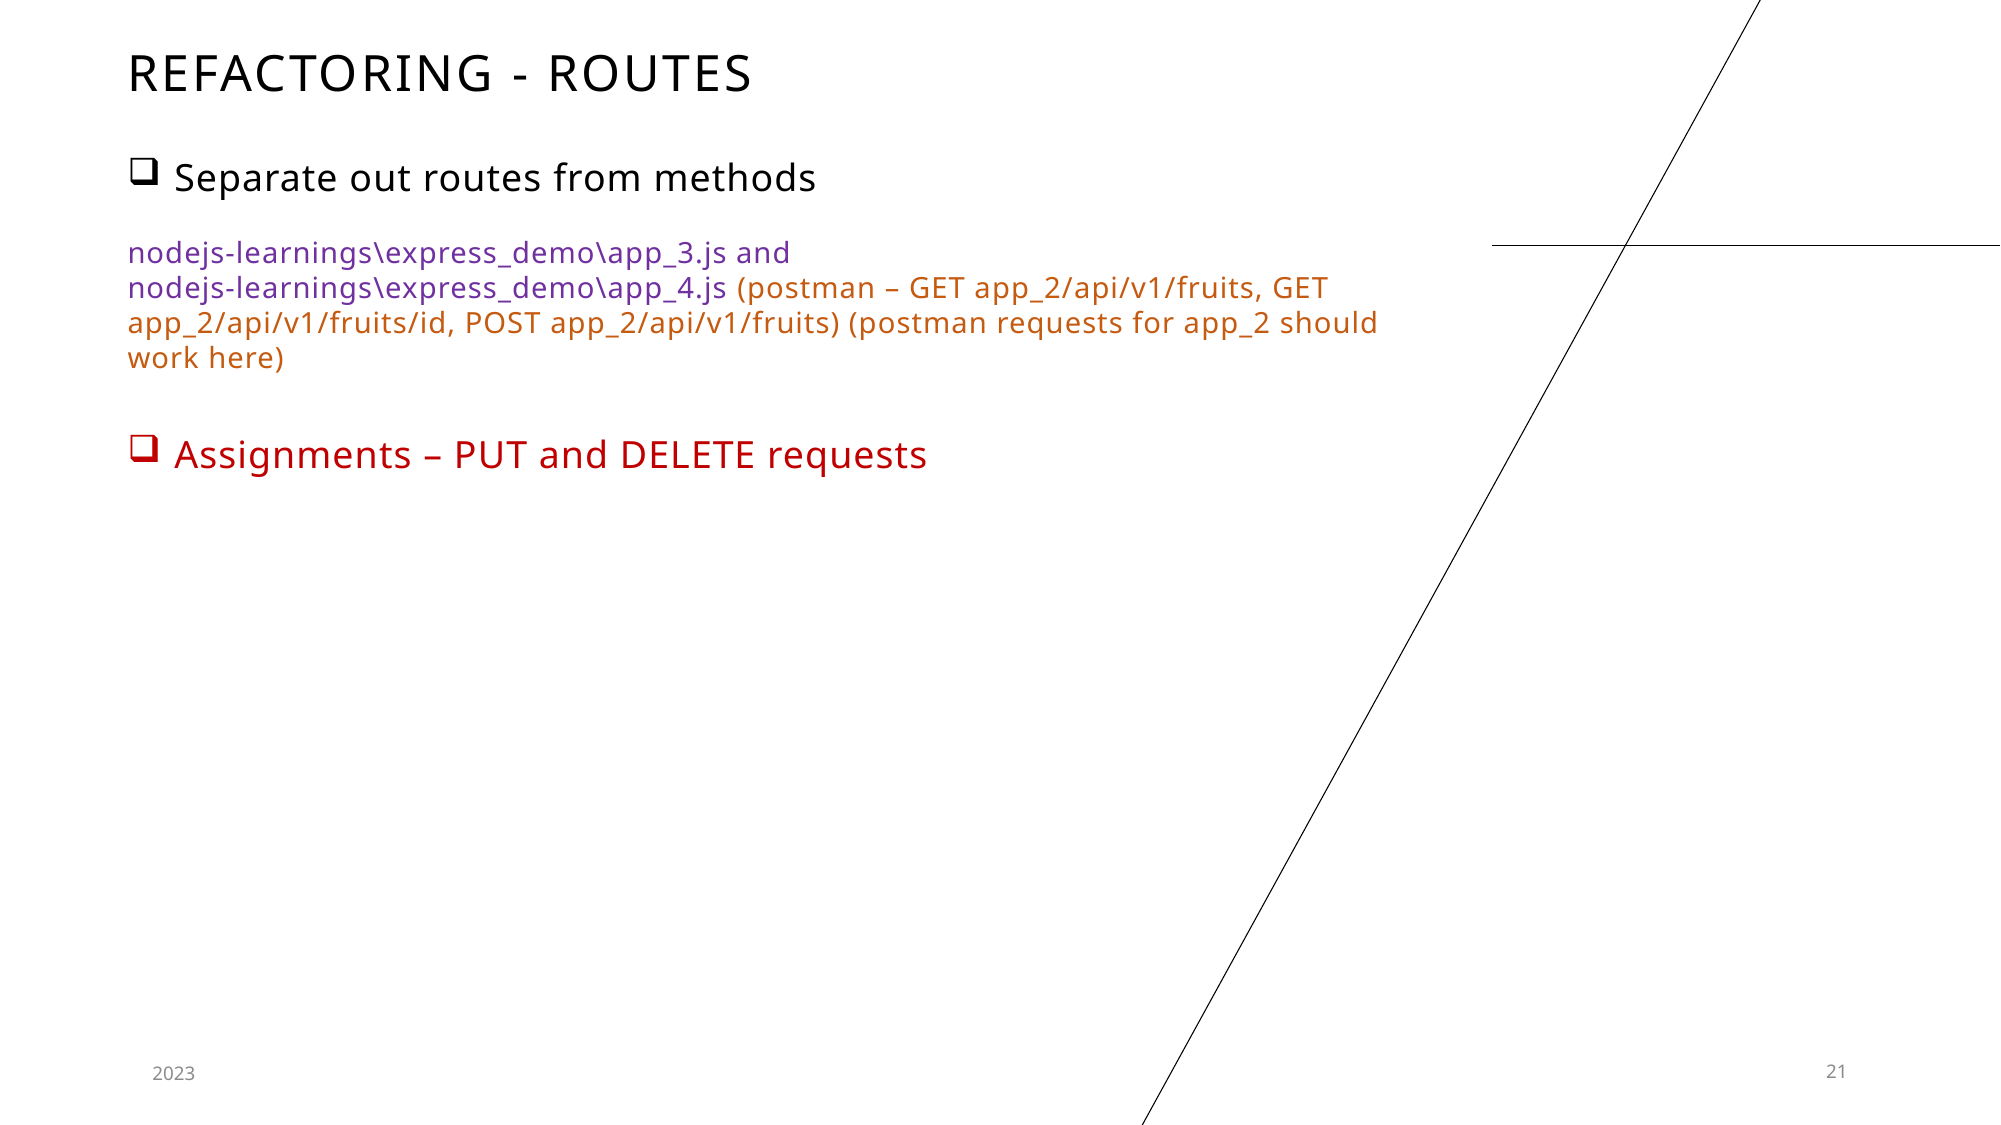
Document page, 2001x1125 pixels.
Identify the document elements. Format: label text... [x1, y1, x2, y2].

list Separate out routes from methods nodejs-learnings\express_demo\app_3.js and nodejs-learnings\express_demo\app_4.js (postman – GET app_2/api/v1/fruits, GET app_2/api/v1/fruits/id, POST app_2/api/v1/fruits) (postman requests for app_2 should work here) Assignments – PUT and DELETE requests [112, 146, 1448, 531]
slide_number 21 [1412, 1042, 1863, 1103]
title Refactoring - routes [112, 25, 1159, 111]
slide_number 2023 [137, 1042, 338, 1103]
